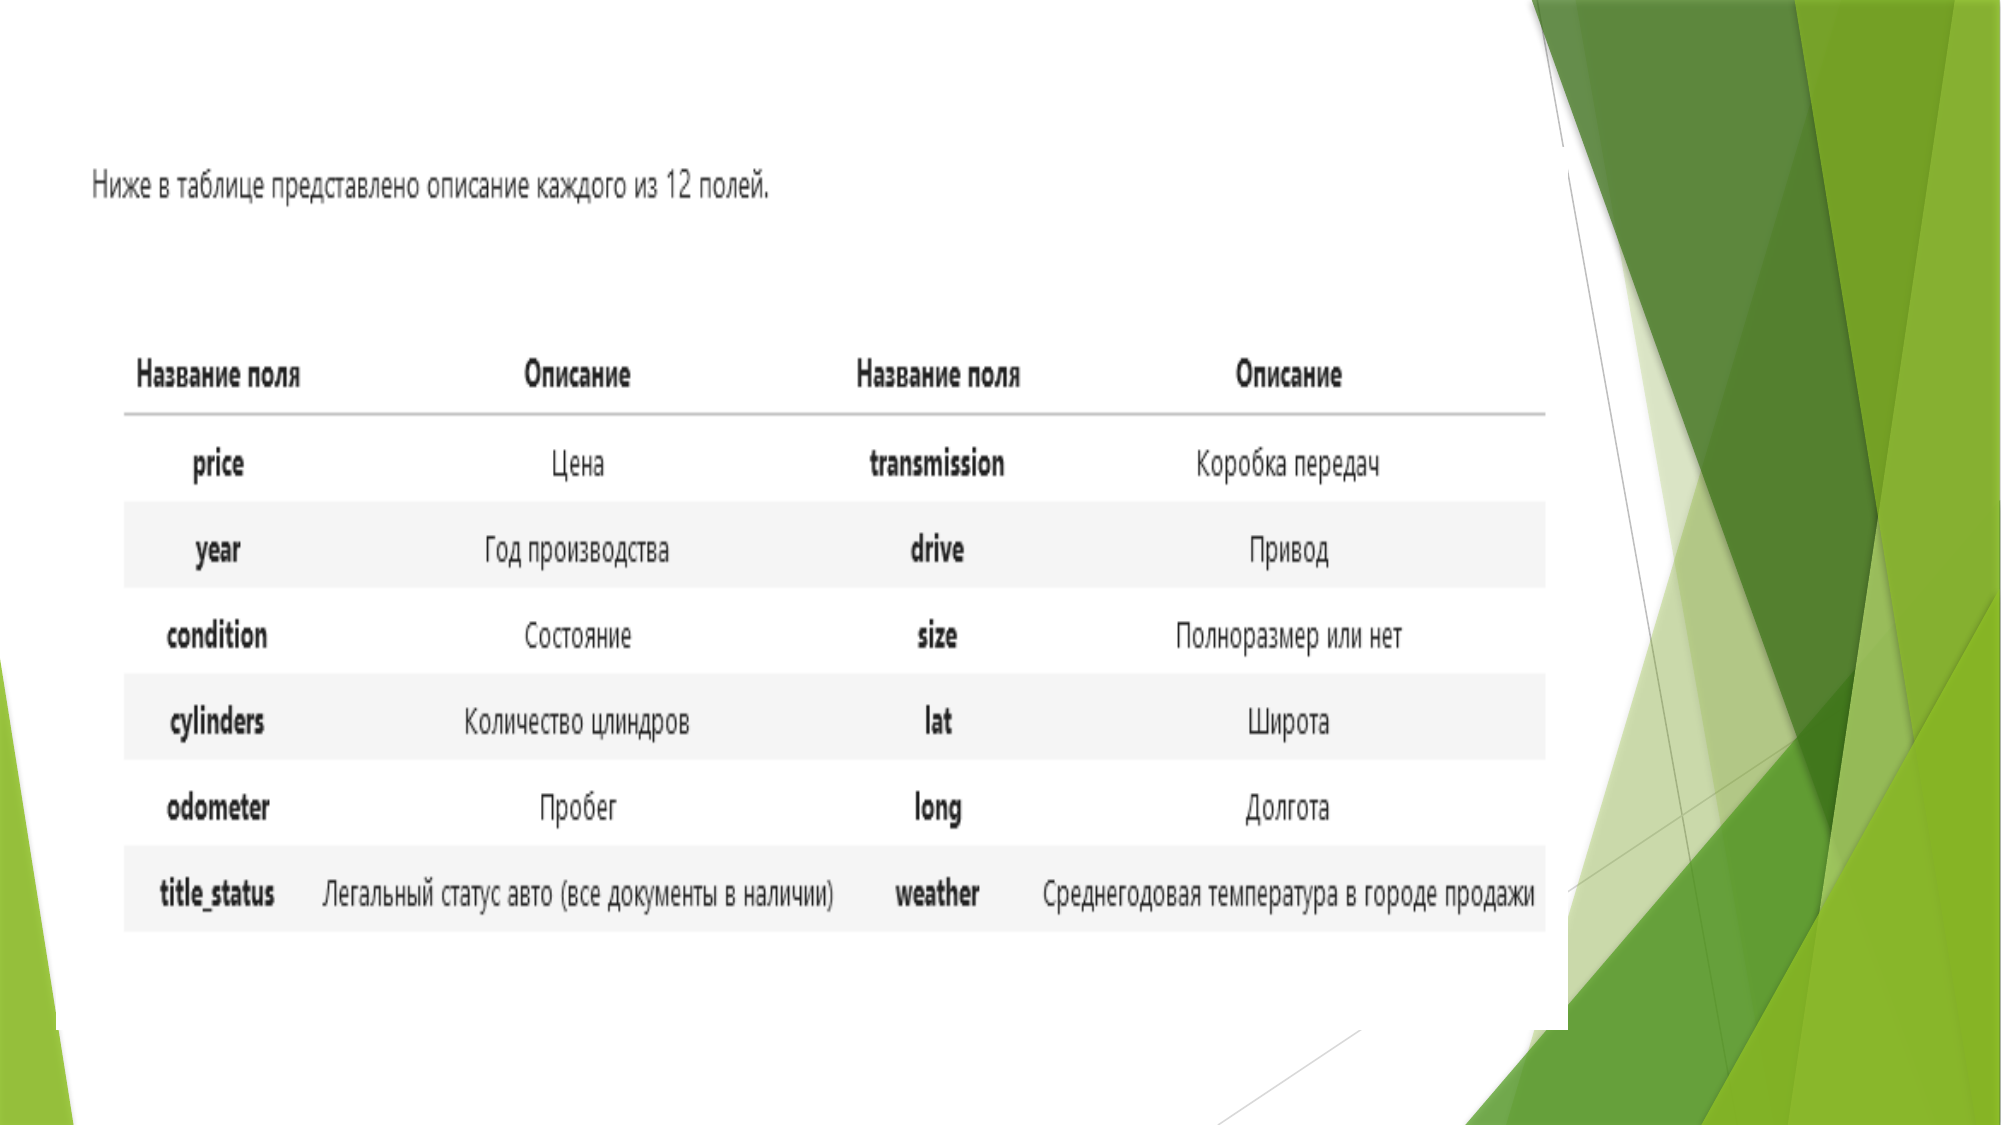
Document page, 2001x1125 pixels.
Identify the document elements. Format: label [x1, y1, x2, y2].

picture [55, 147, 1568, 1031]
